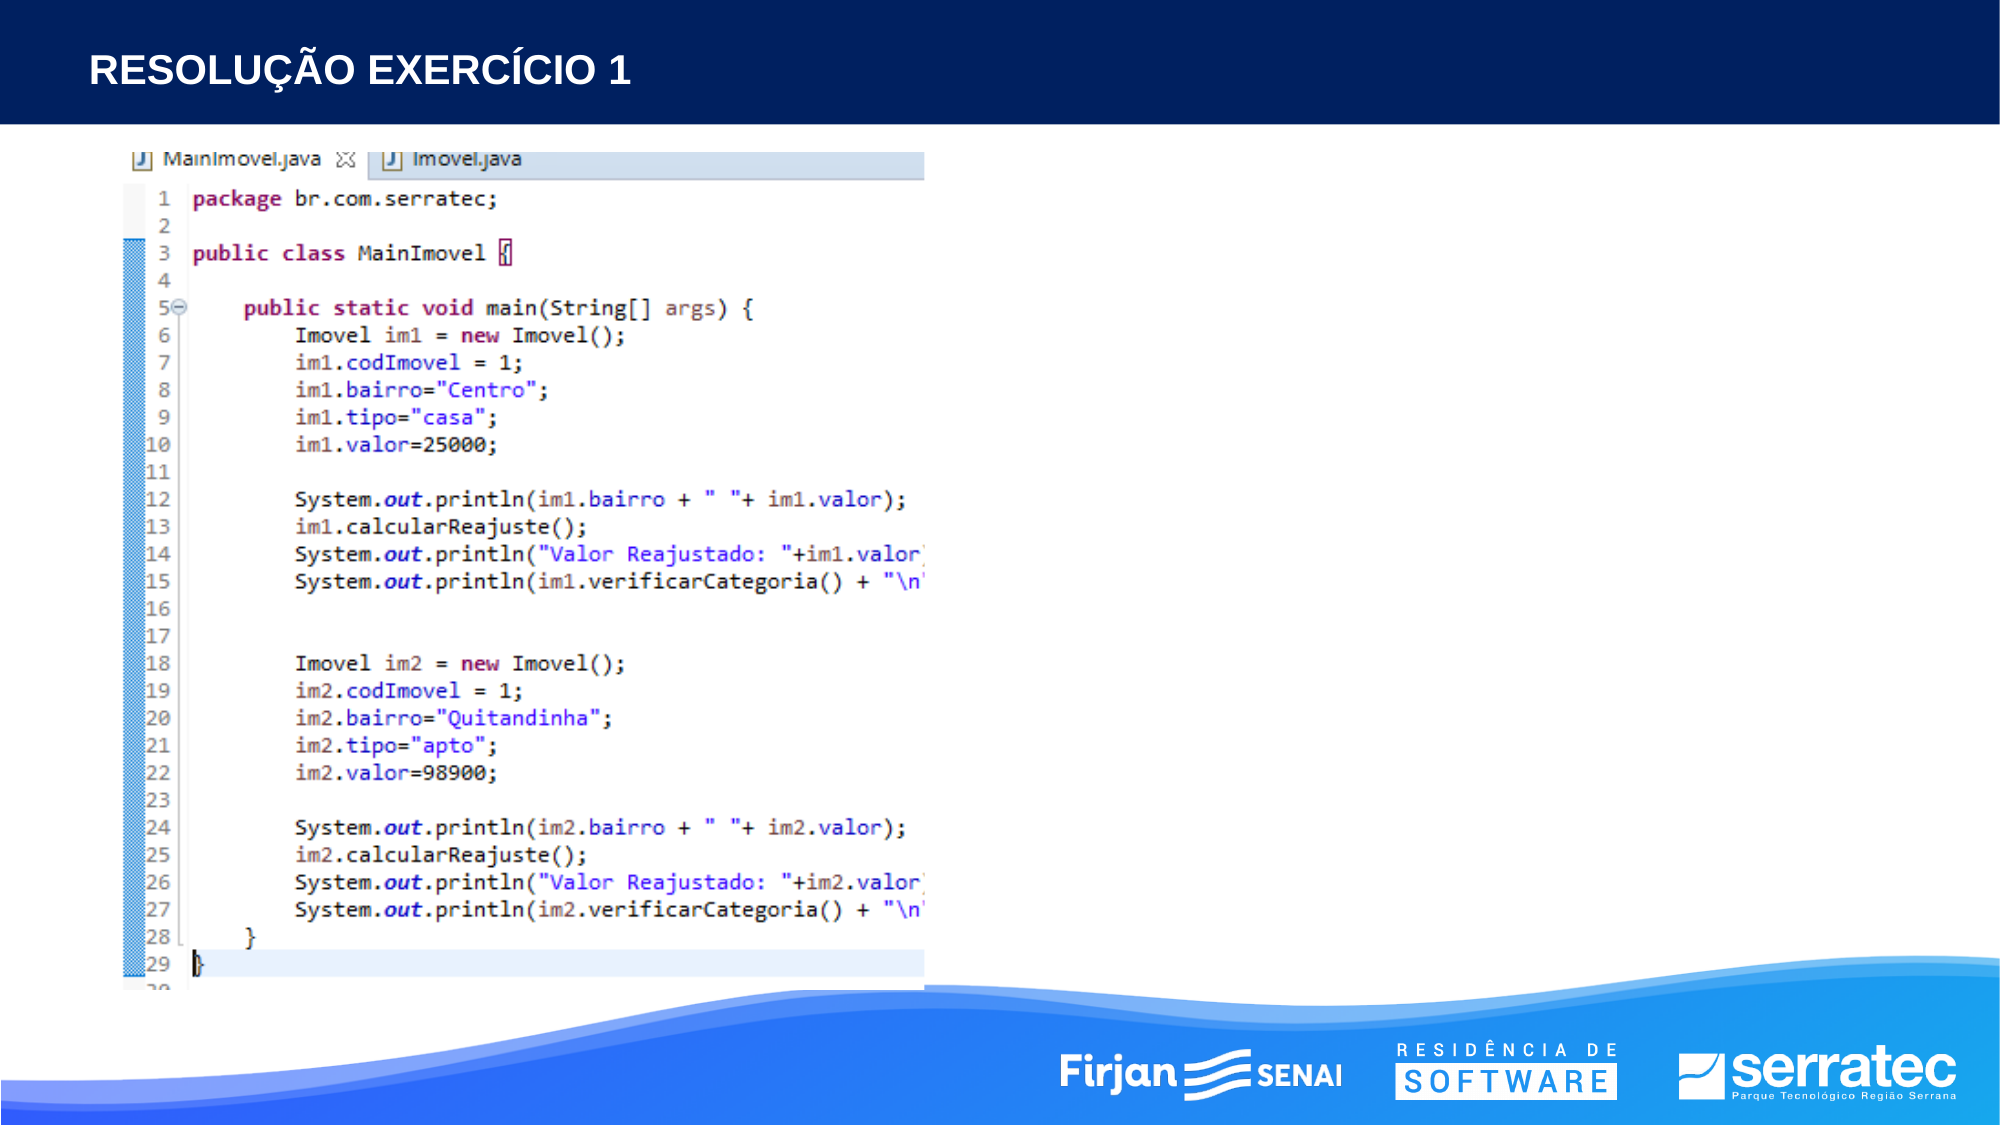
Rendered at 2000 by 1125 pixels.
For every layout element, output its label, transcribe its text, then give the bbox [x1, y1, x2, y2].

text_box RESOLUÇÃO EXERCÍCIO 1 [73, 35, 652, 101]
picture [1, 152, 2000, 1125]
